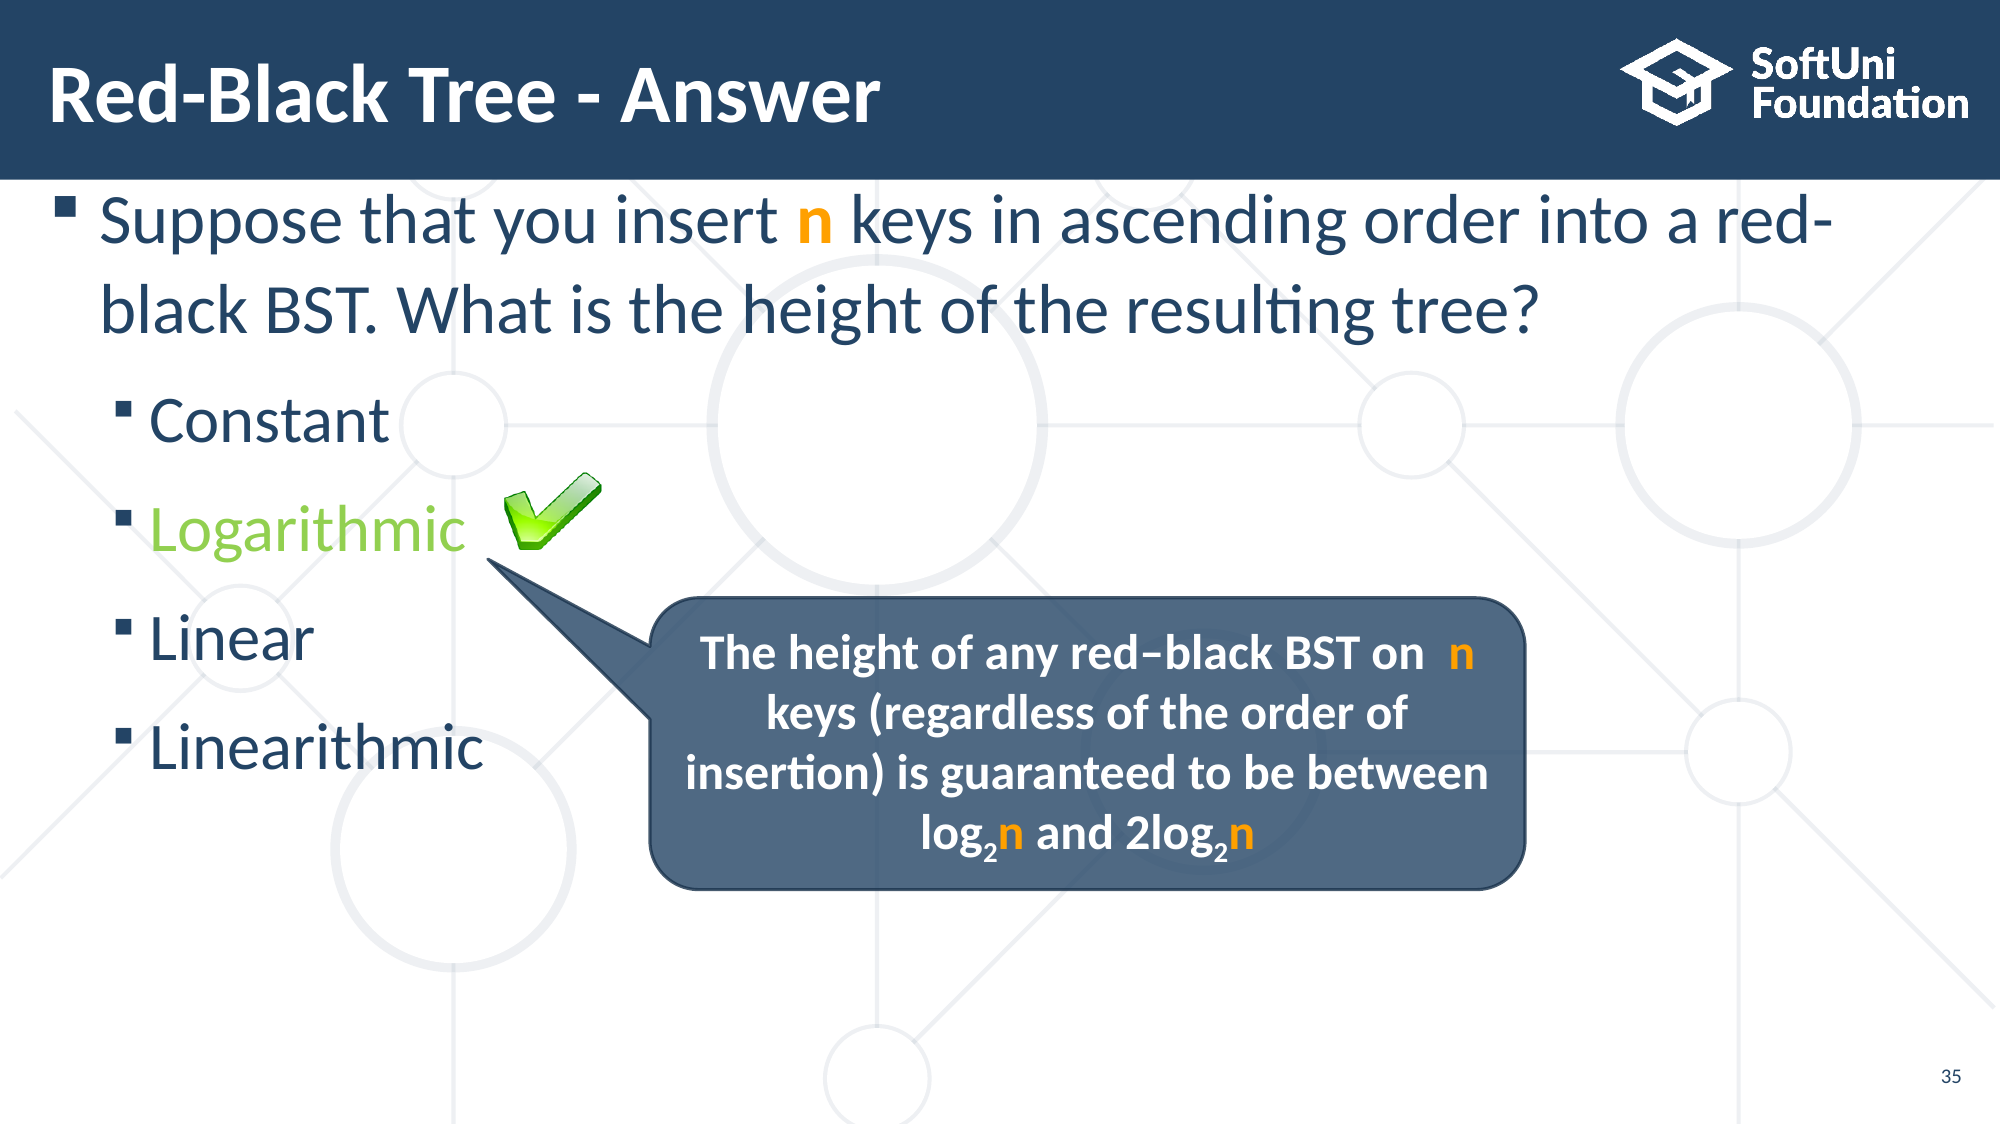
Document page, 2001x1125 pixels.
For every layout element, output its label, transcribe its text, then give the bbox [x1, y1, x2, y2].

title Red-Black Tree - Answer [31, 16, 1591, 162]
picture [1619, 38, 1968, 126]
text_box The height of any red–black BST on n keys (regardless of the order of insertion) is guaranteed to be between log2n and 2log2n [486, 557, 1528, 892]
slide_number 35 [1897, 1049, 1968, 1101]
picture [499, 459, 604, 563]
text_box Suppose that you insert n keys in ascending order into a red-black BST. What is the height of the resulting tree? Constant Logarithmic Linear Linearithmic [31, 163, 1968, 963]
